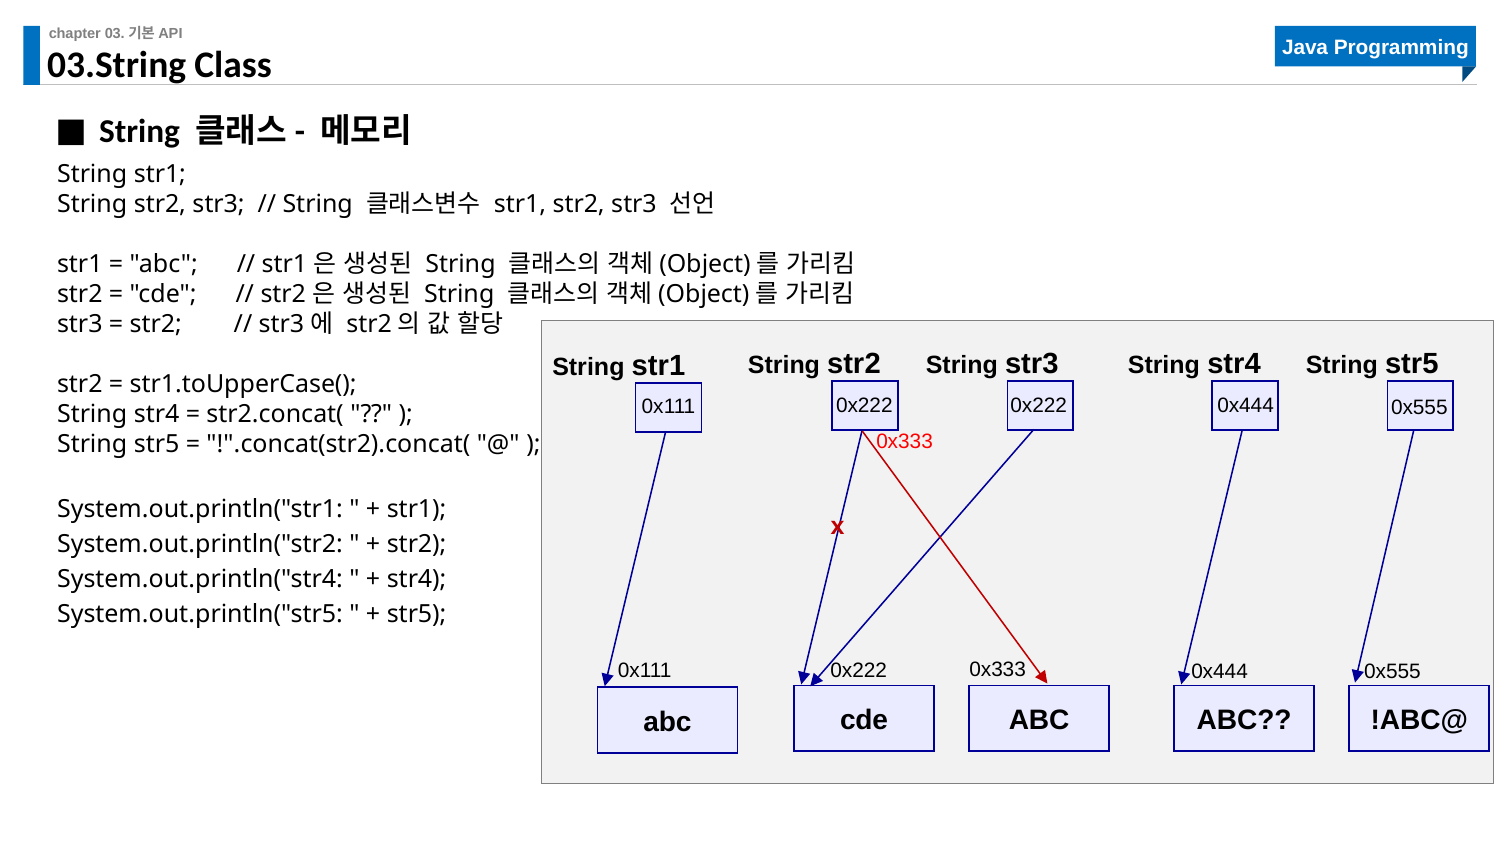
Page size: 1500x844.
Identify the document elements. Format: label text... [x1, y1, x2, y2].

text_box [540, 320, 1494, 784]
text_box String str1; String str2, str3; // String 클래스변수 str1, str2, str3 선언 str1 = "abc"; // str1은 생성된 String 클래스의 객체(Object)를 가리킴 str2 = "cde"; // str2은 생성된 String 클래스의 객체(Object)를 가리킴 str3 = str2; // str3에 str2의 값 할당 str2 = str1.toUpperCase(); String str4 = str2.concat( "??" ); String str5 = "!".concat(str2).concat( "@" ); System.out.println("str1: " + str1); System.out.println("str2: " + str2); System.out.println("str4: " + str4); System.out.println("str5: " + str5); [42, 150, 910, 737]
title 03.String Class [47, 51, 542, 86]
list String 클래스- 메모리 [55, 89, 1488, 140]
